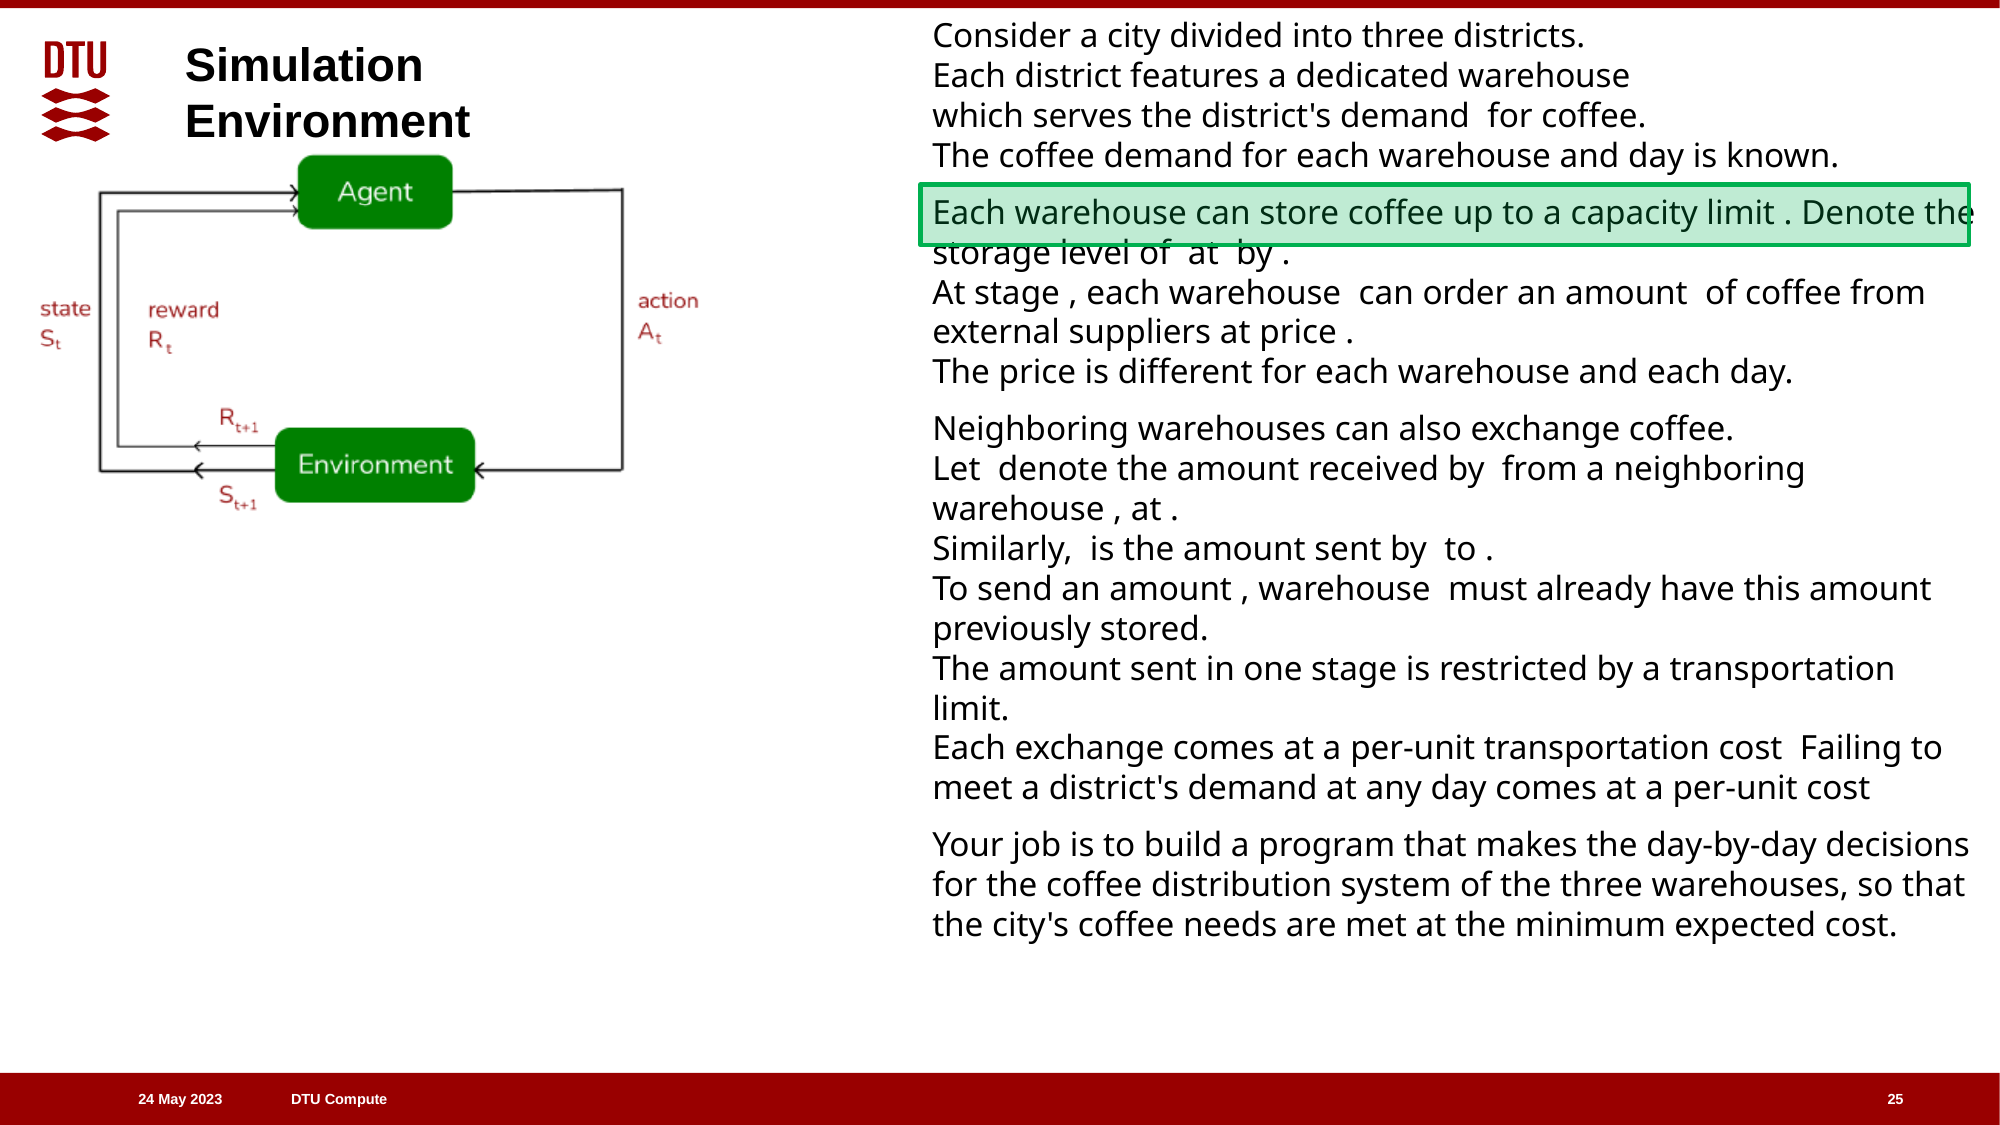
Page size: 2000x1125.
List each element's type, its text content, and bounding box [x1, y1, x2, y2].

slide_number 25 [1887, 1073, 1959, 1125]
picture [17, 144, 729, 525]
title Simulation Environment [184, 33, 1713, 148]
text_box [918, 182, 1971, 247]
